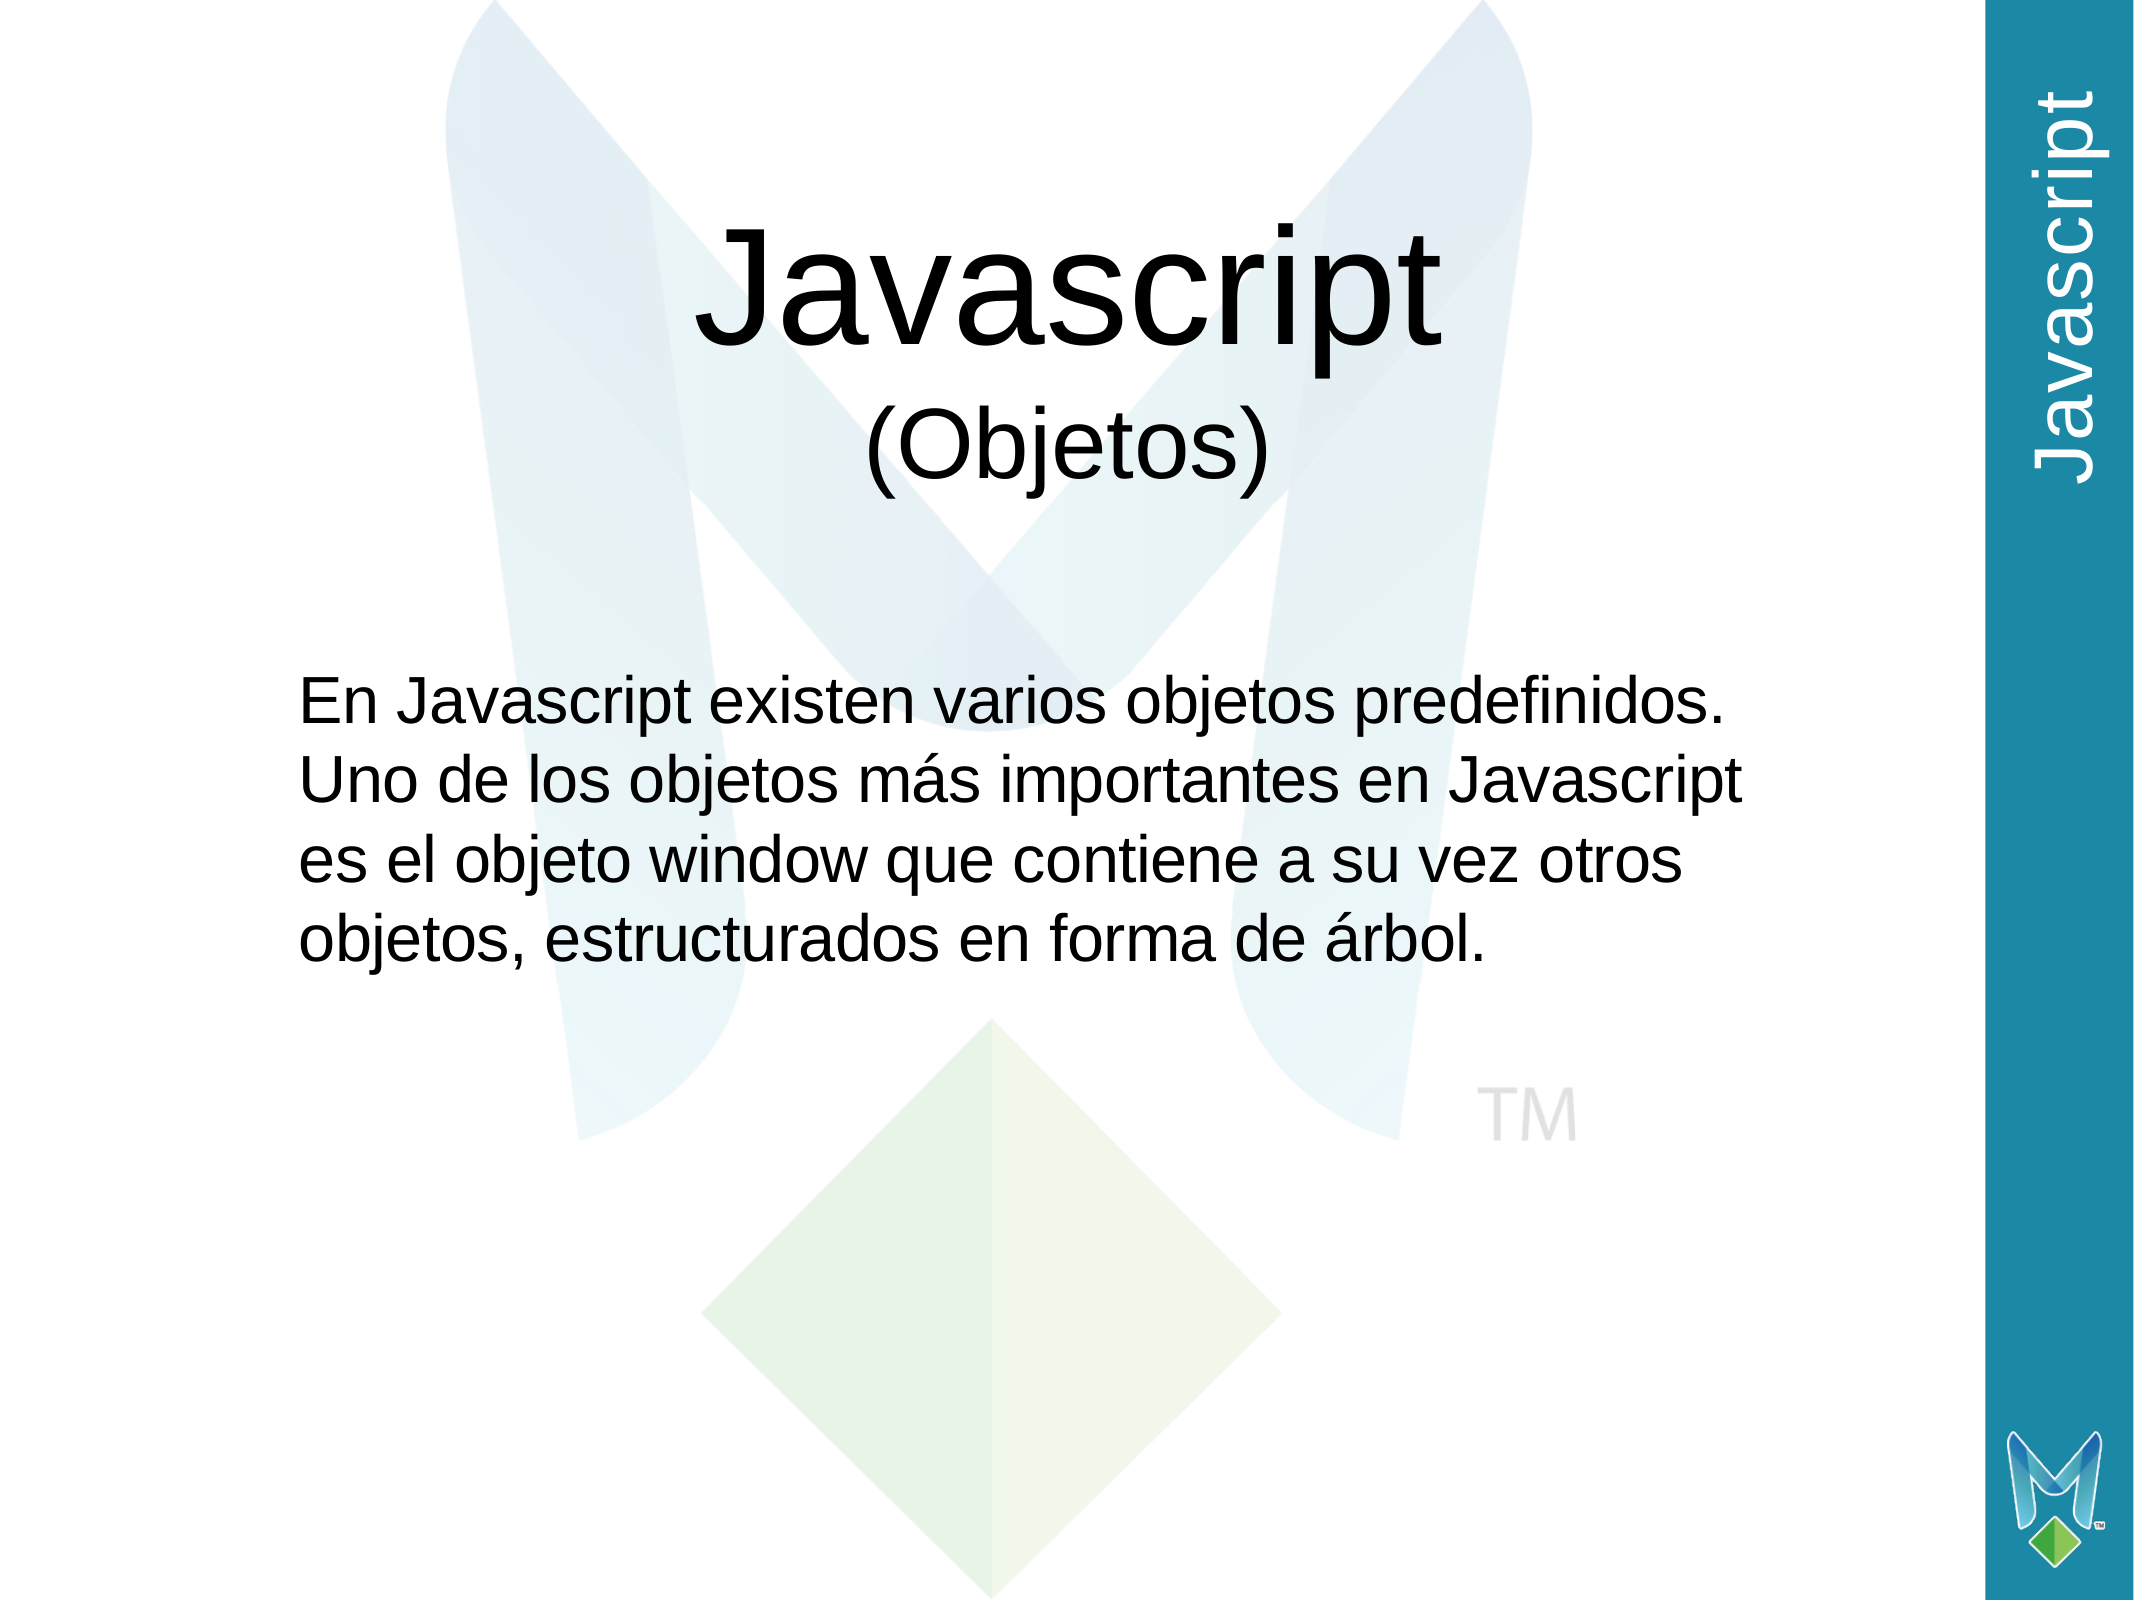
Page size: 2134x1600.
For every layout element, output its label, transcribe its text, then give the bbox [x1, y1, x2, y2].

text_box Javascript [2026, 49, 2111, 488]
picture [445, 0, 1576, 657]
text_box En Javascript existen varios objetos predefinidos. Uno de los objetos más importantes en Javascript es el objeto window que contiene a su vez otros objetos, estructurados en forma de árbol. [296, 657, 1792, 975]
picture [445, 975, 1576, 1600]
picture [1985, 0, 2134, 1600]
title Javascript (Objetos) [485, 178, 1649, 499]
